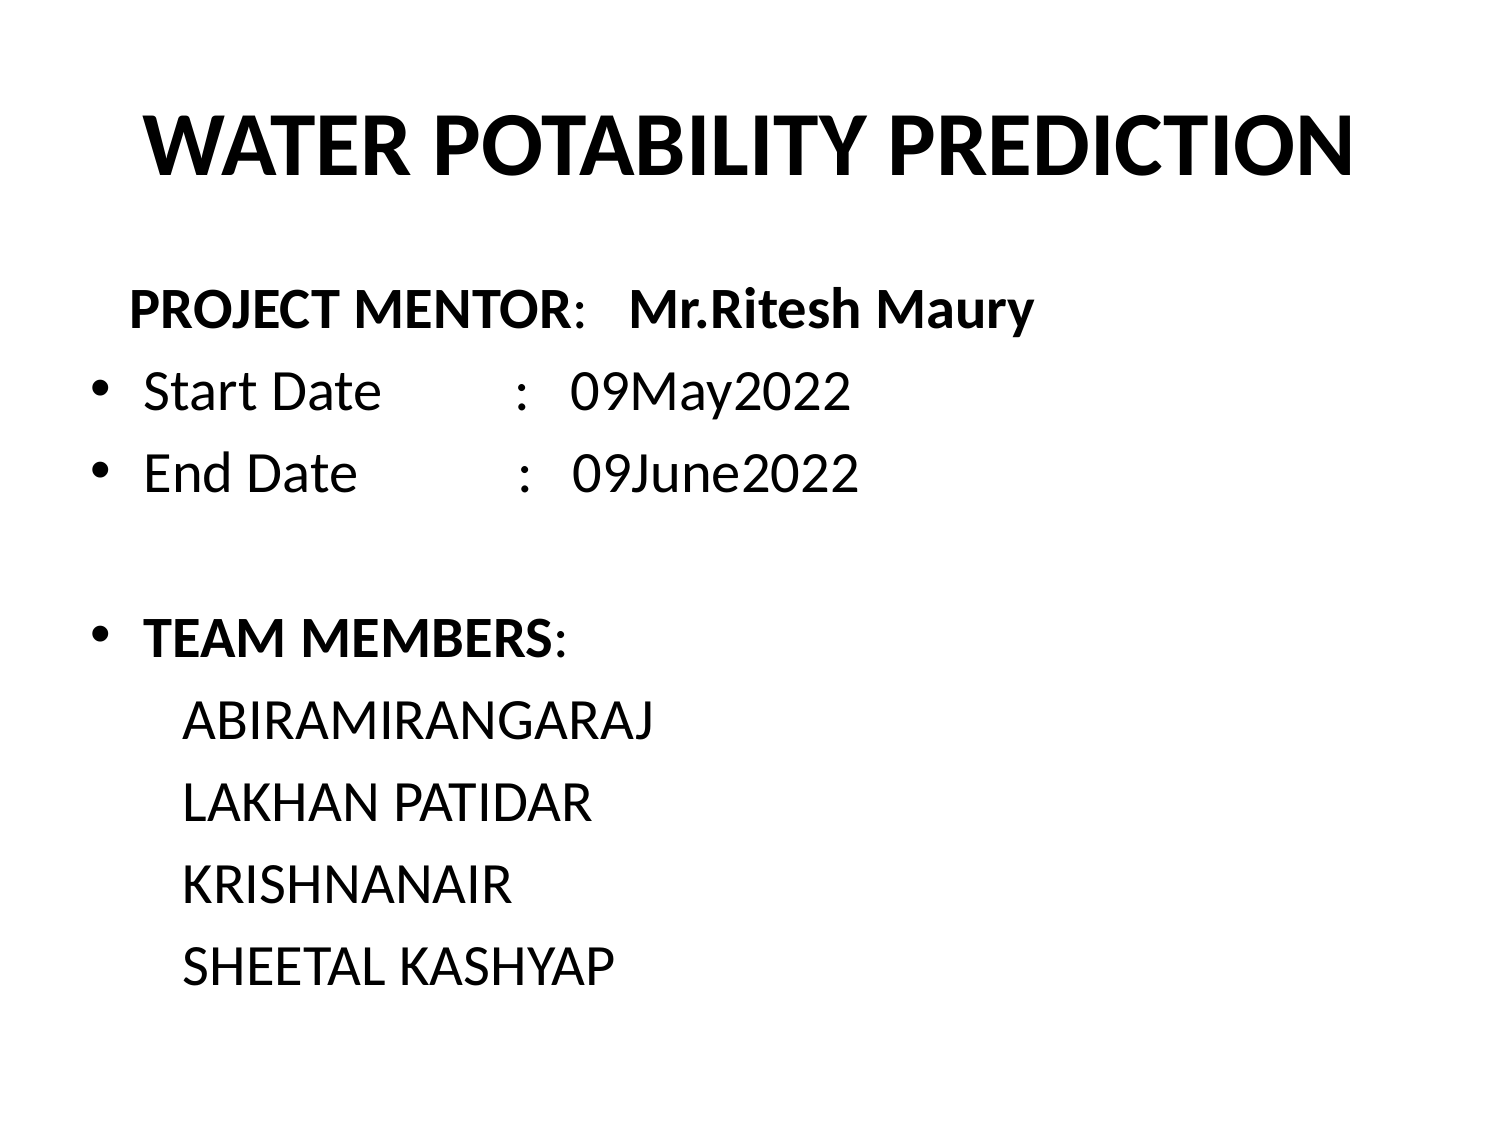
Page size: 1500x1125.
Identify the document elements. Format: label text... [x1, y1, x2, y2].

title WATER POTABILITY PREDICTION [75, 45, 1425, 233]
list PROJECT MENTOR: Mr.Ritesh Maury Start Date : 09May2022 End Date : 09June2022 TEAM MEMBERS: ABIRAMIRANGARAJ LAKHAN PATIDAR KRISHNANAIR SHEETAL KASHYAP [75, 262, 1425, 1005]
